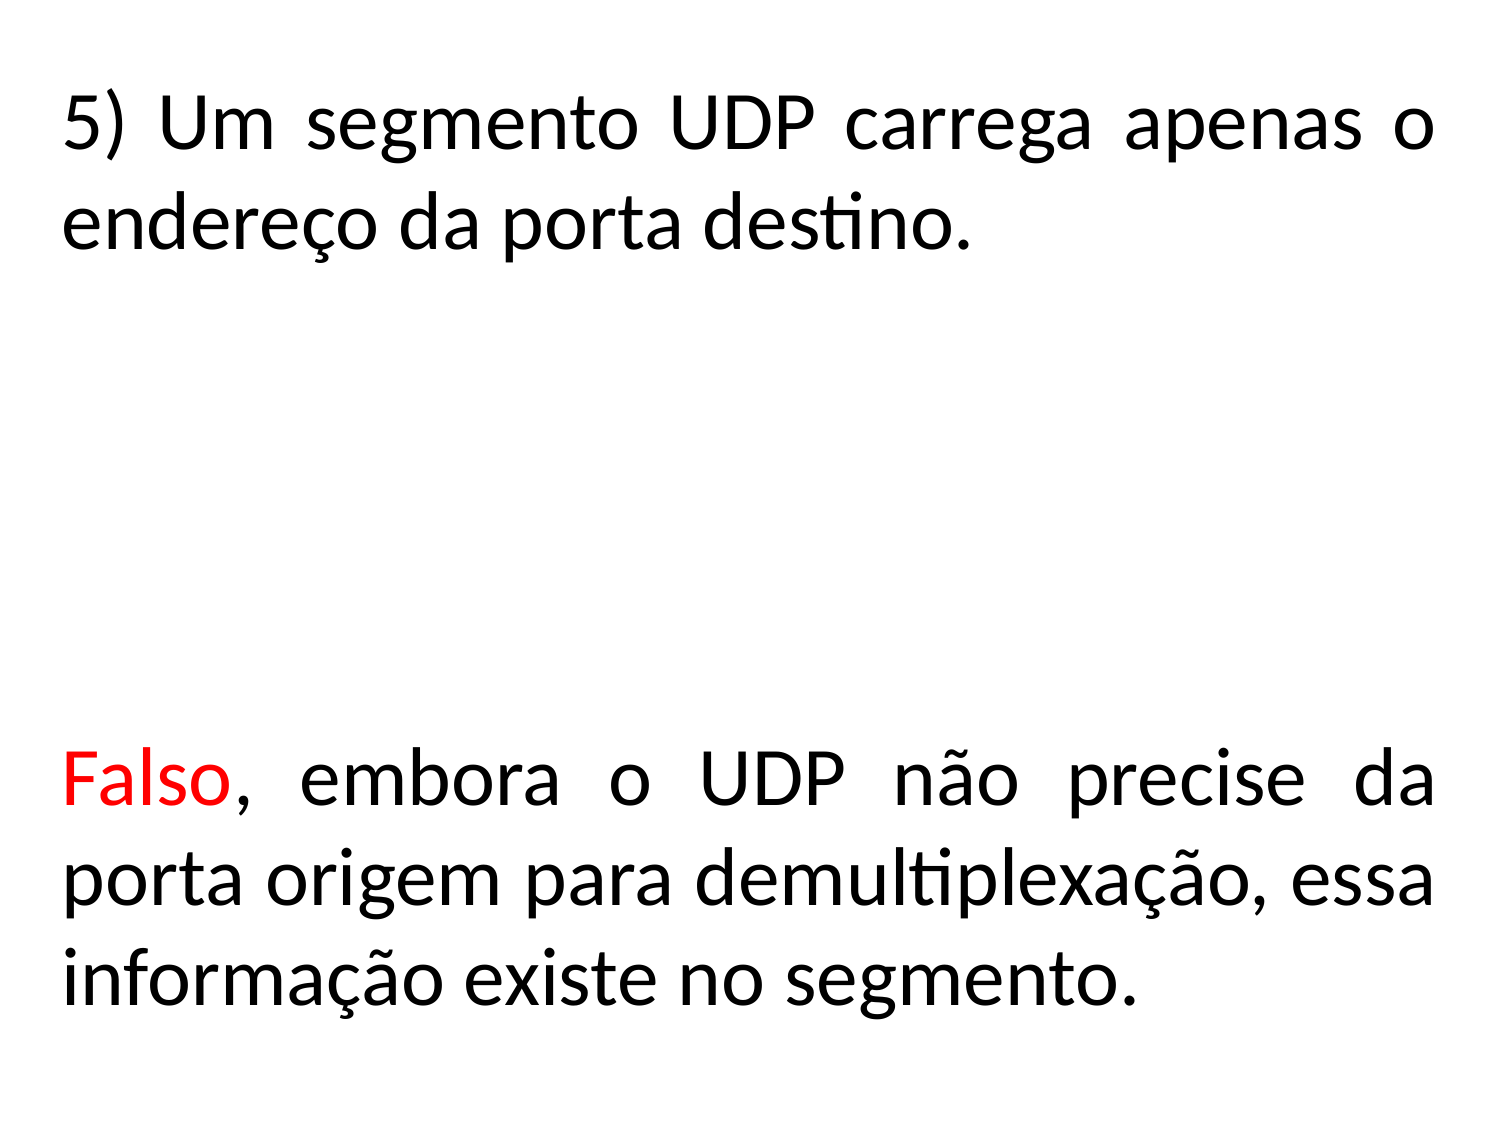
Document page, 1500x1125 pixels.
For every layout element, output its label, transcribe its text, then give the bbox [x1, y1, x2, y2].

text_box 5) Um segmento UDP carrega apenas o endereço da porta destino. [46, 58, 1454, 274]
text_box Falso, embora o UDP não precise da porta origem para demultiplexação, essa informação existe no segmento. [46, 714, 1454, 1030]
